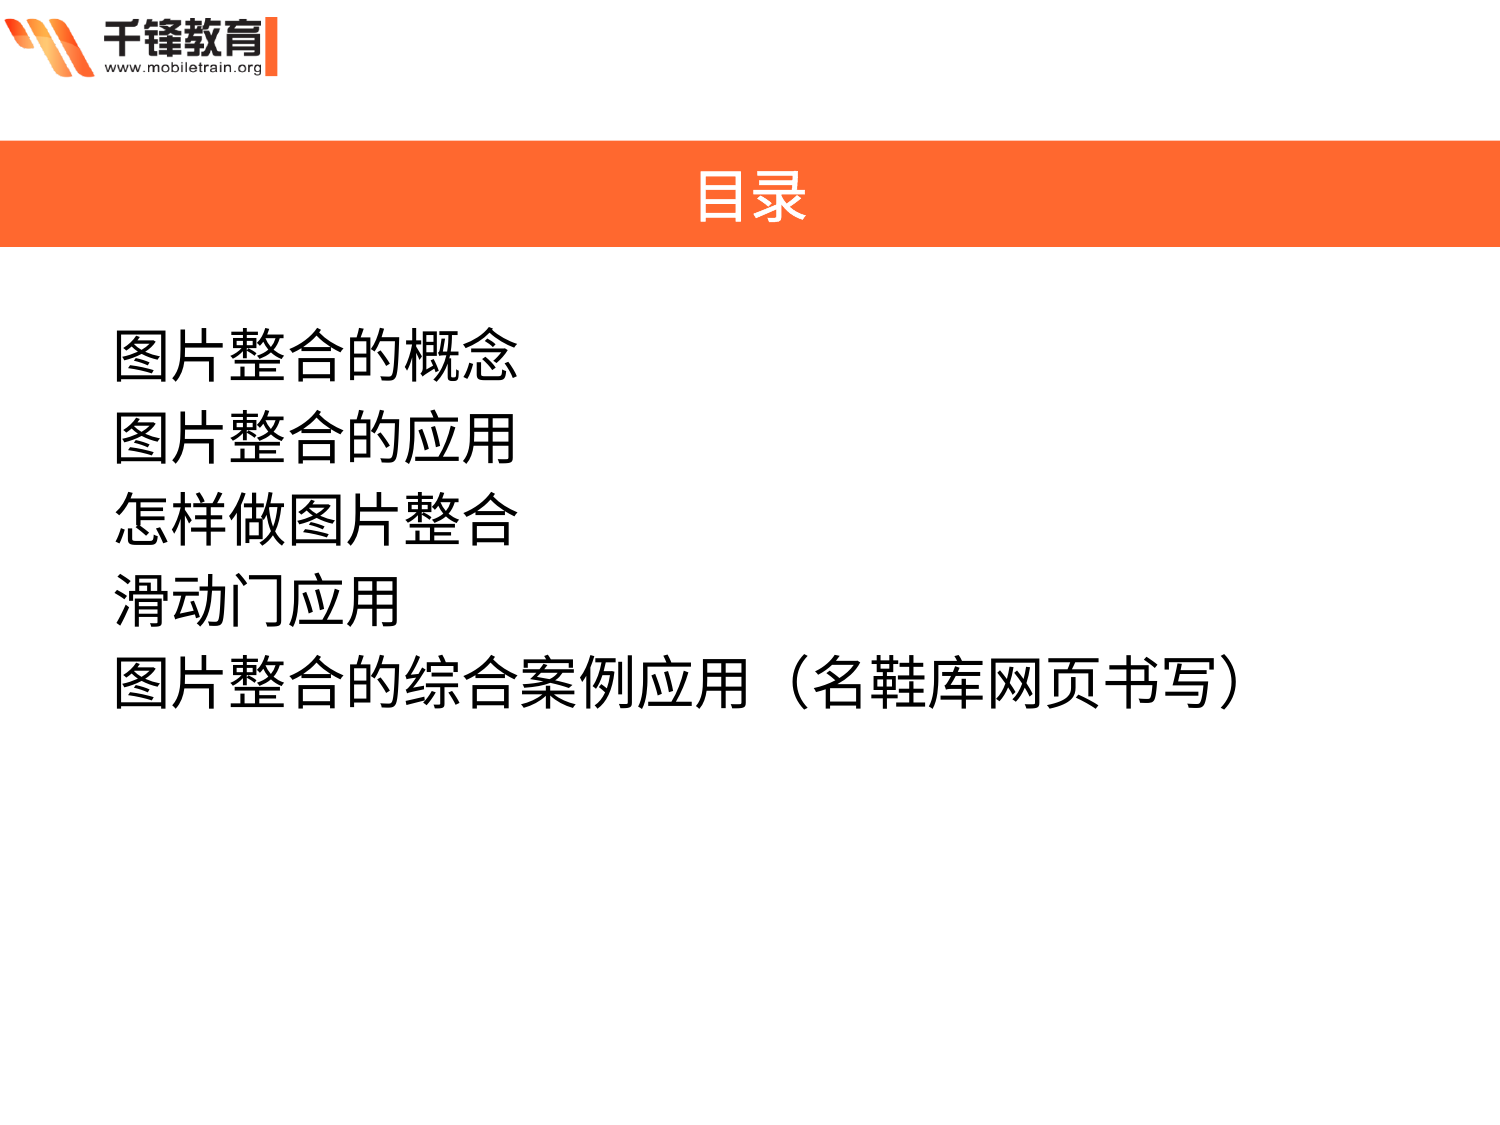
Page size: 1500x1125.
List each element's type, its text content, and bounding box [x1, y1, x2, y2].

text_box 目录 [0, 140, 1500, 247]
picture [3, 18, 261, 79]
text_box 图片整合的概念 图片整合的应用 怎样做图片整合 滑动门应用 图片整合的综合案例应用（名鞋库网页书写） [74, 312, 1425, 1055]
